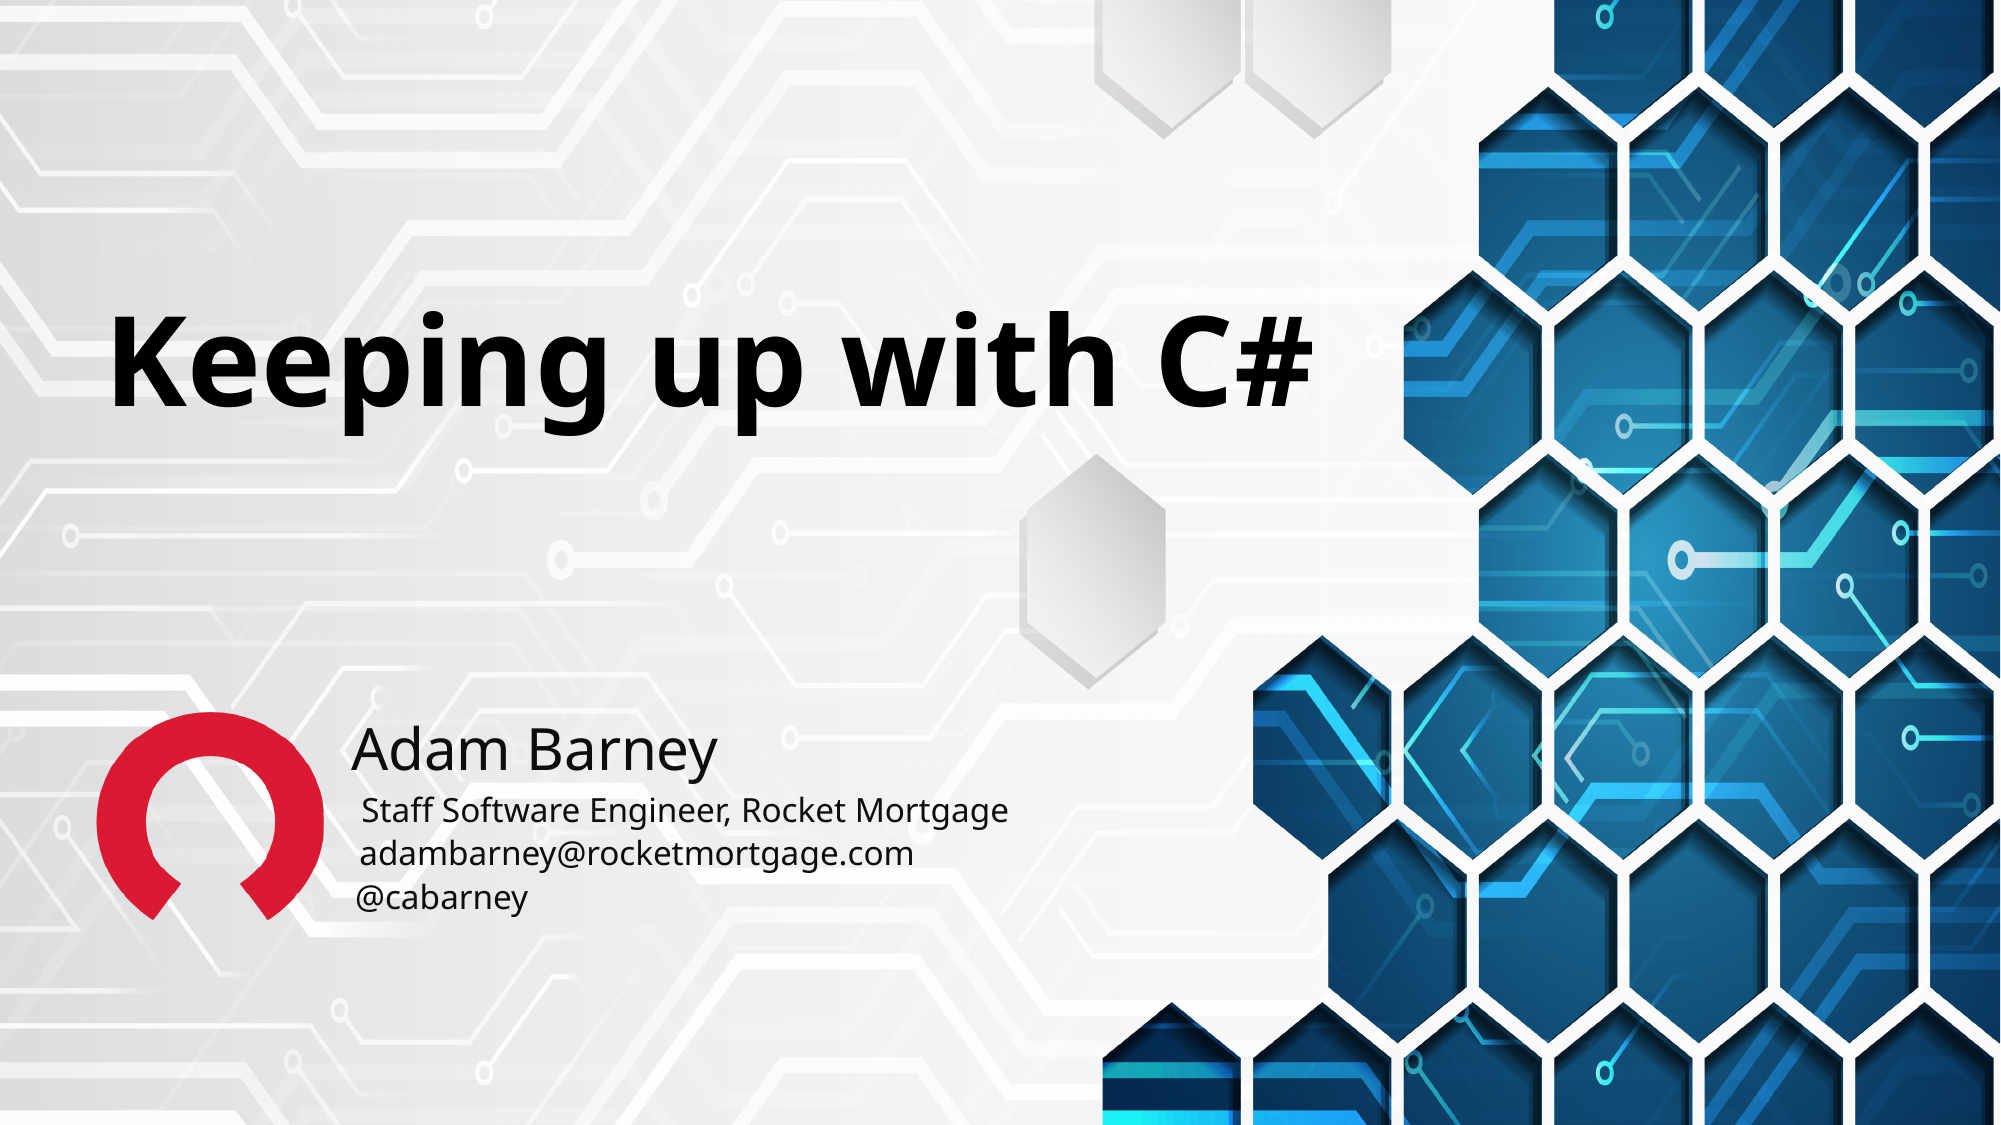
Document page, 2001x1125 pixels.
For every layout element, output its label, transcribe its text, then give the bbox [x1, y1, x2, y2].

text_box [96, 704, 1036, 925]
picture [0, 0, 2001, 1125]
title Keeping up with C# [0, 49, 1461, 442]
